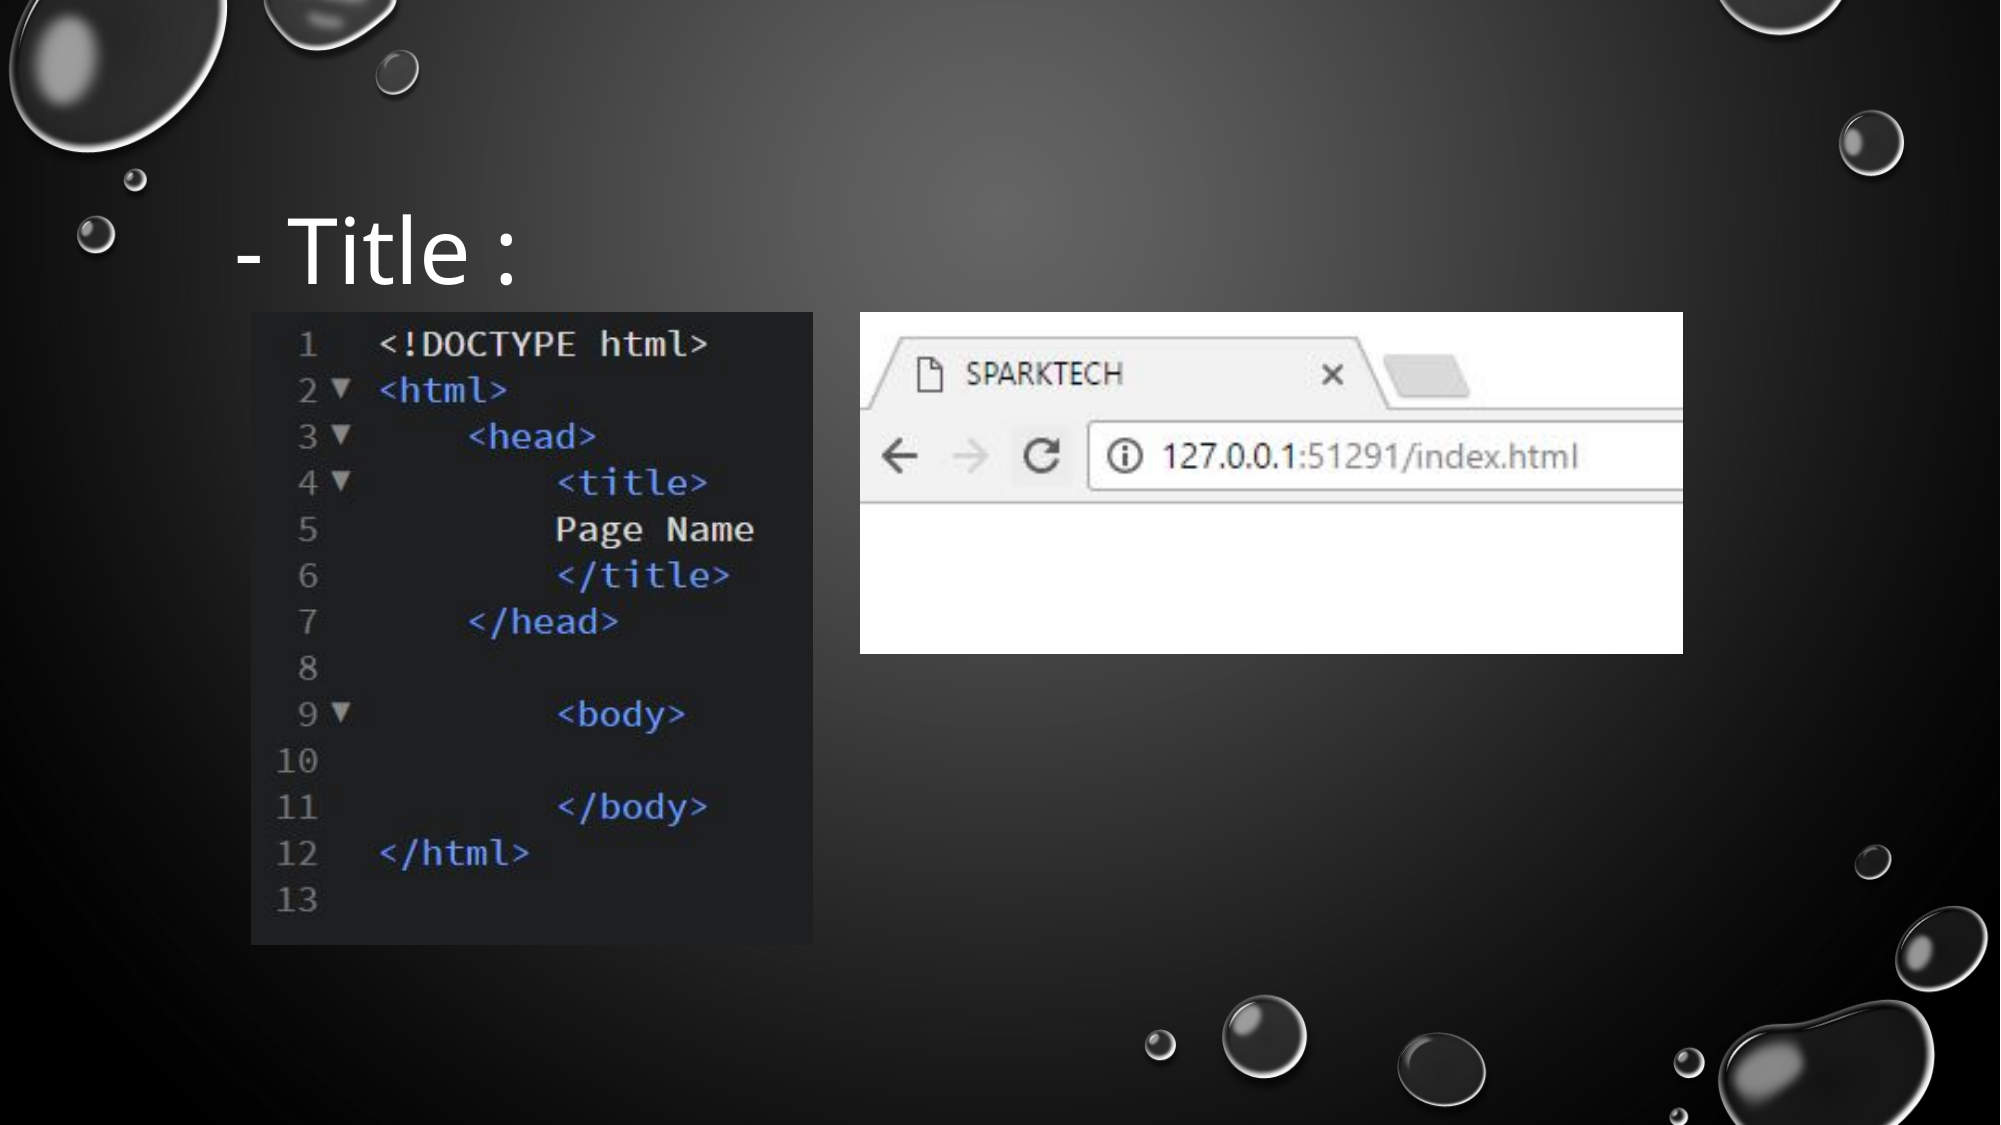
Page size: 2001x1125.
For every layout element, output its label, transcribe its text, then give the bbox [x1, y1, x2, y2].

picture [0, 0, 2000, 1125]
text_box - Title : [219, 185, 788, 311]
